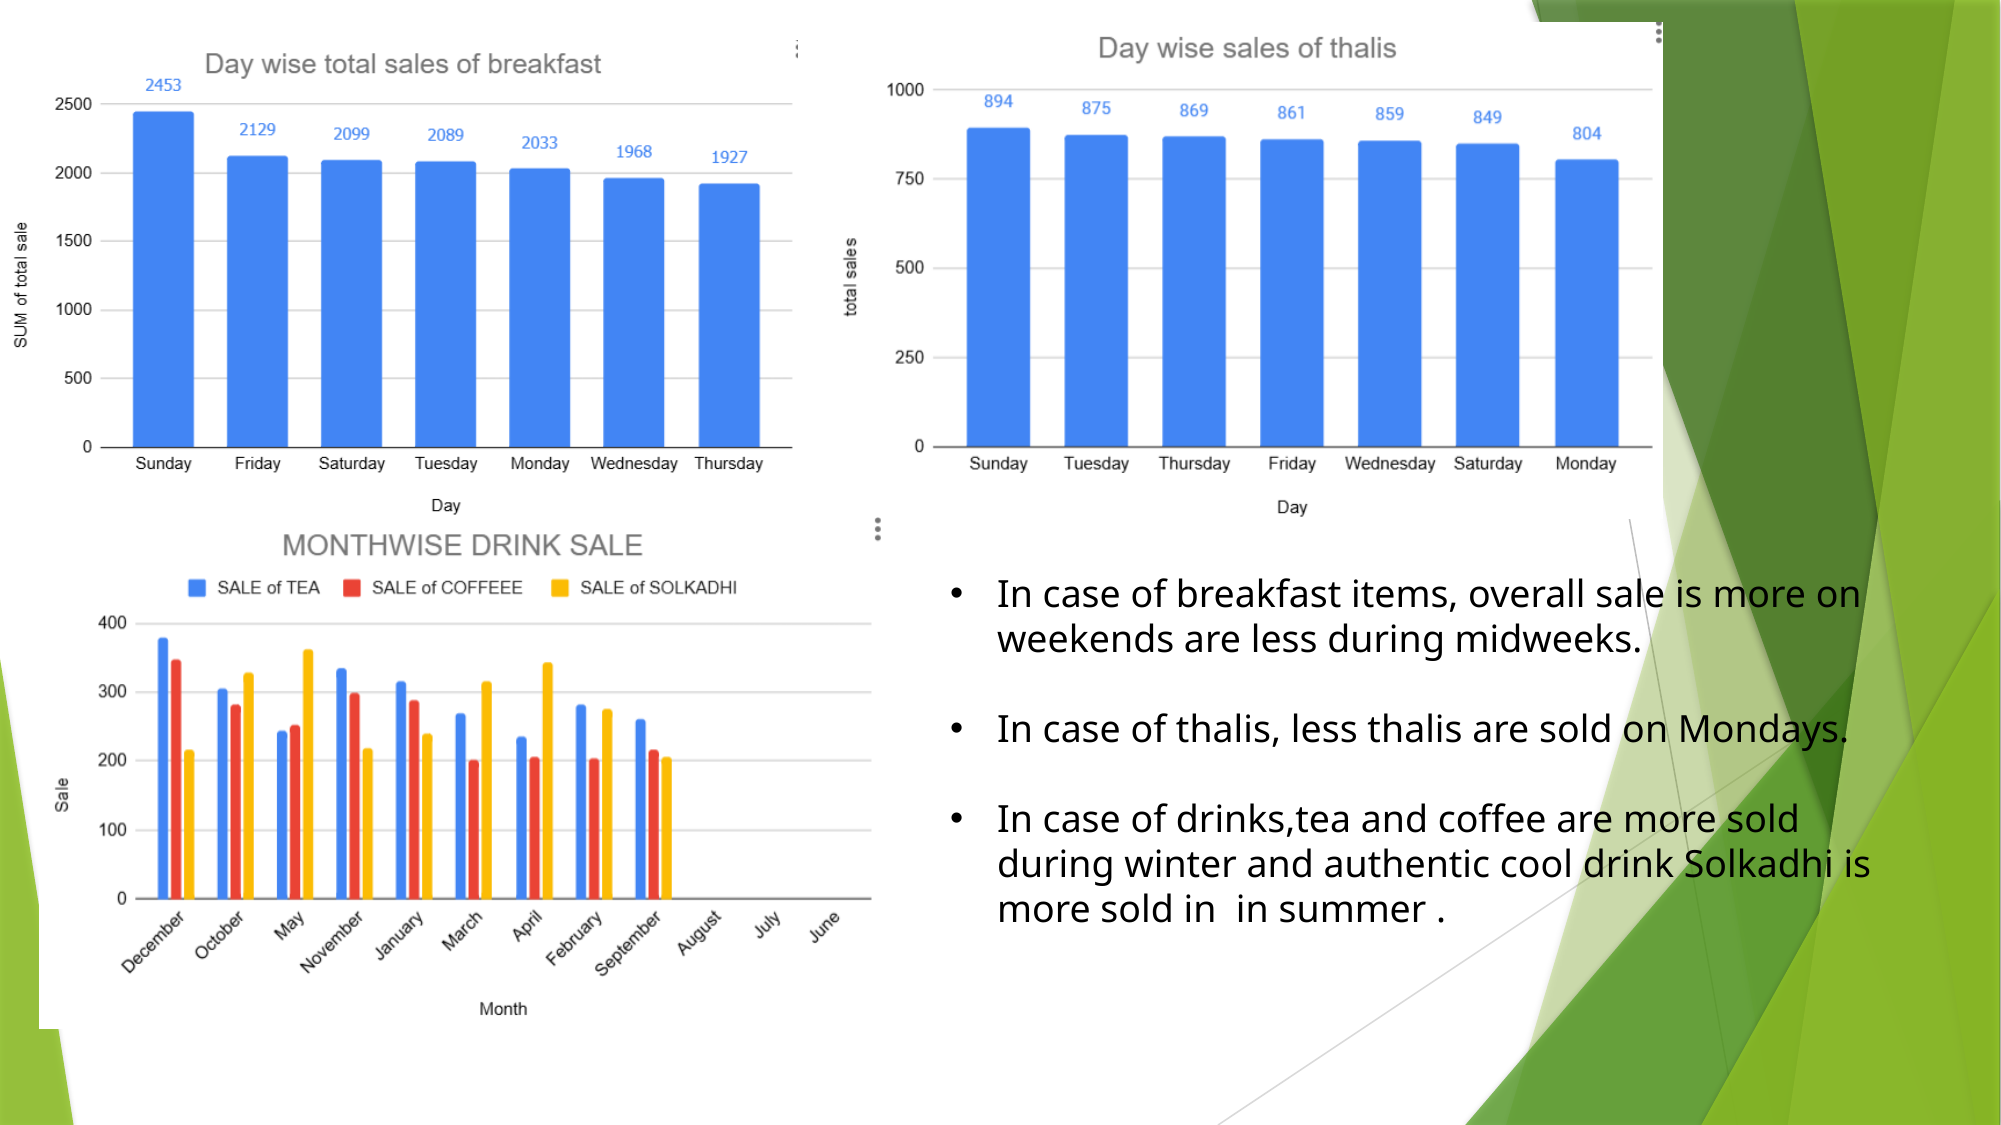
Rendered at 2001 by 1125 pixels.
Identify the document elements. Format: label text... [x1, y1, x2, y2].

text_box In case of breakfast items, overall sale is more on weekends are less during midweeks. In case of thalis, less thalis are sold on Mondays. In case of drinks,tea and coffee are more sold during winter and authentic cool drink Solkadhi is more sold in in summer . [935, 562, 1931, 938]
picture [0, 21, 1663, 1030]
